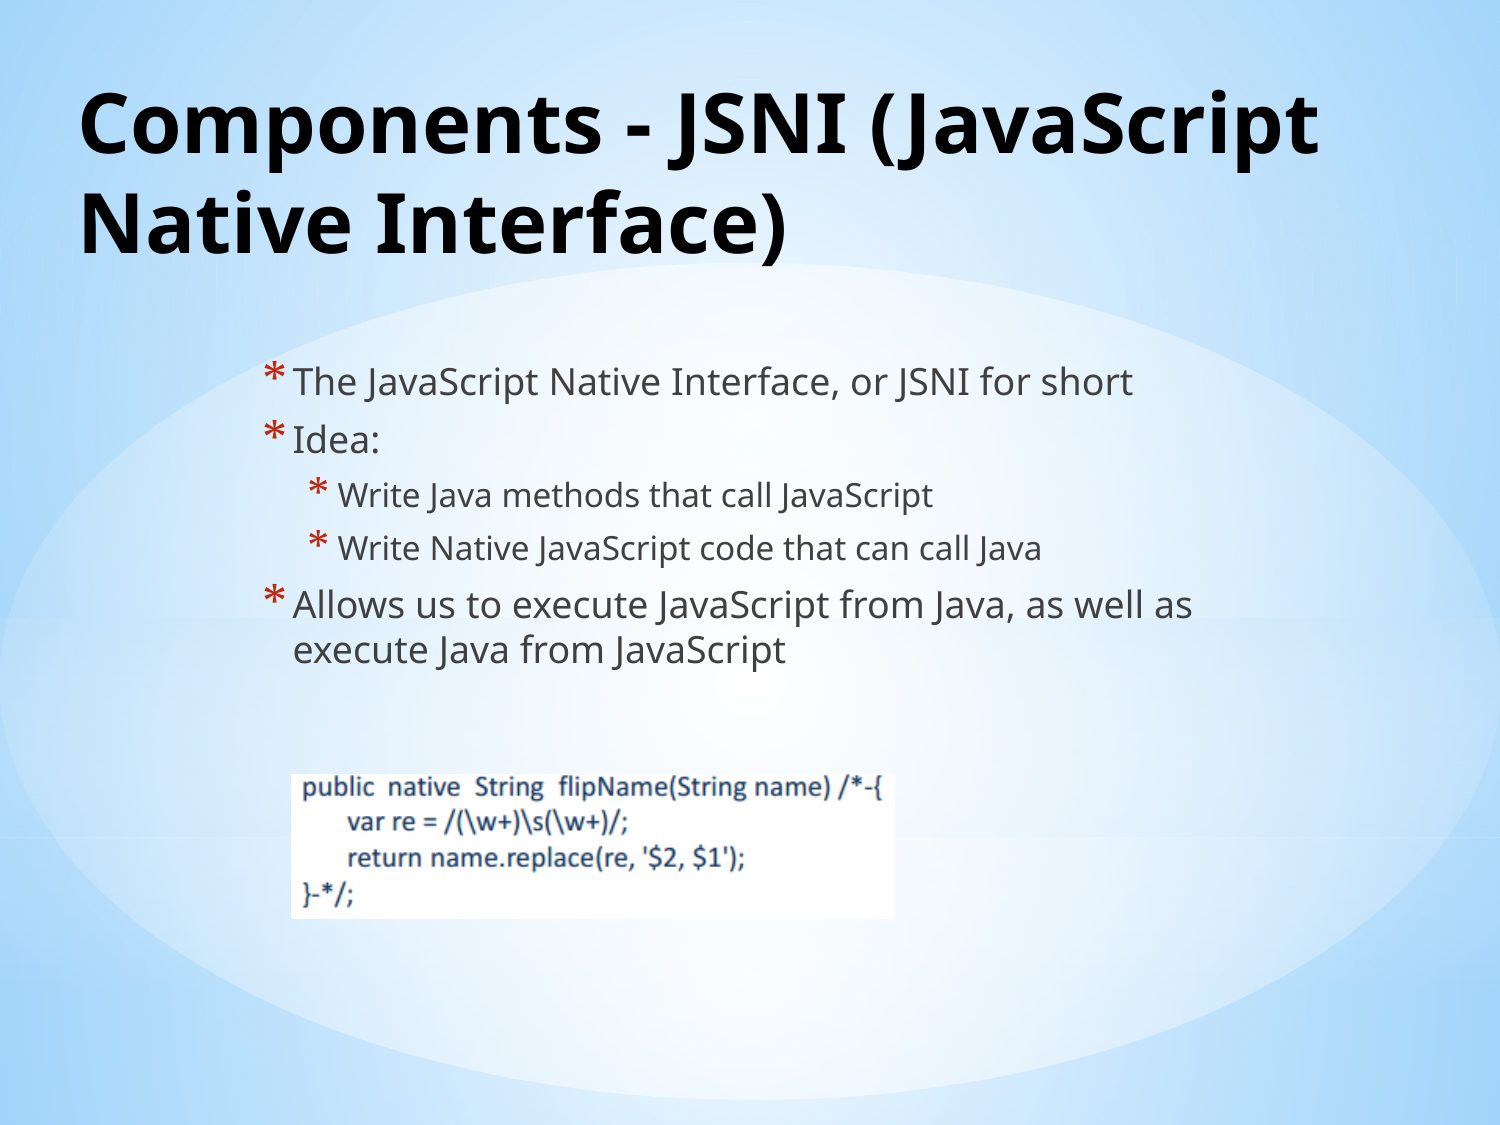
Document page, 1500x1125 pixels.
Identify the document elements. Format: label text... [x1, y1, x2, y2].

list The JavaScript Native Interface, or JSNI for short Idea: Write Java methods that call JavaScript Write Native JavaScript code that can call Java Allows us to execute JavaScript from Java, as well as execute Java from JavaScript [187, 350, 1238, 1063]
title Components - JSNI (JavaScript Native Interface) [62, 62, 1413, 250]
picture [291, 774, 896, 919]
